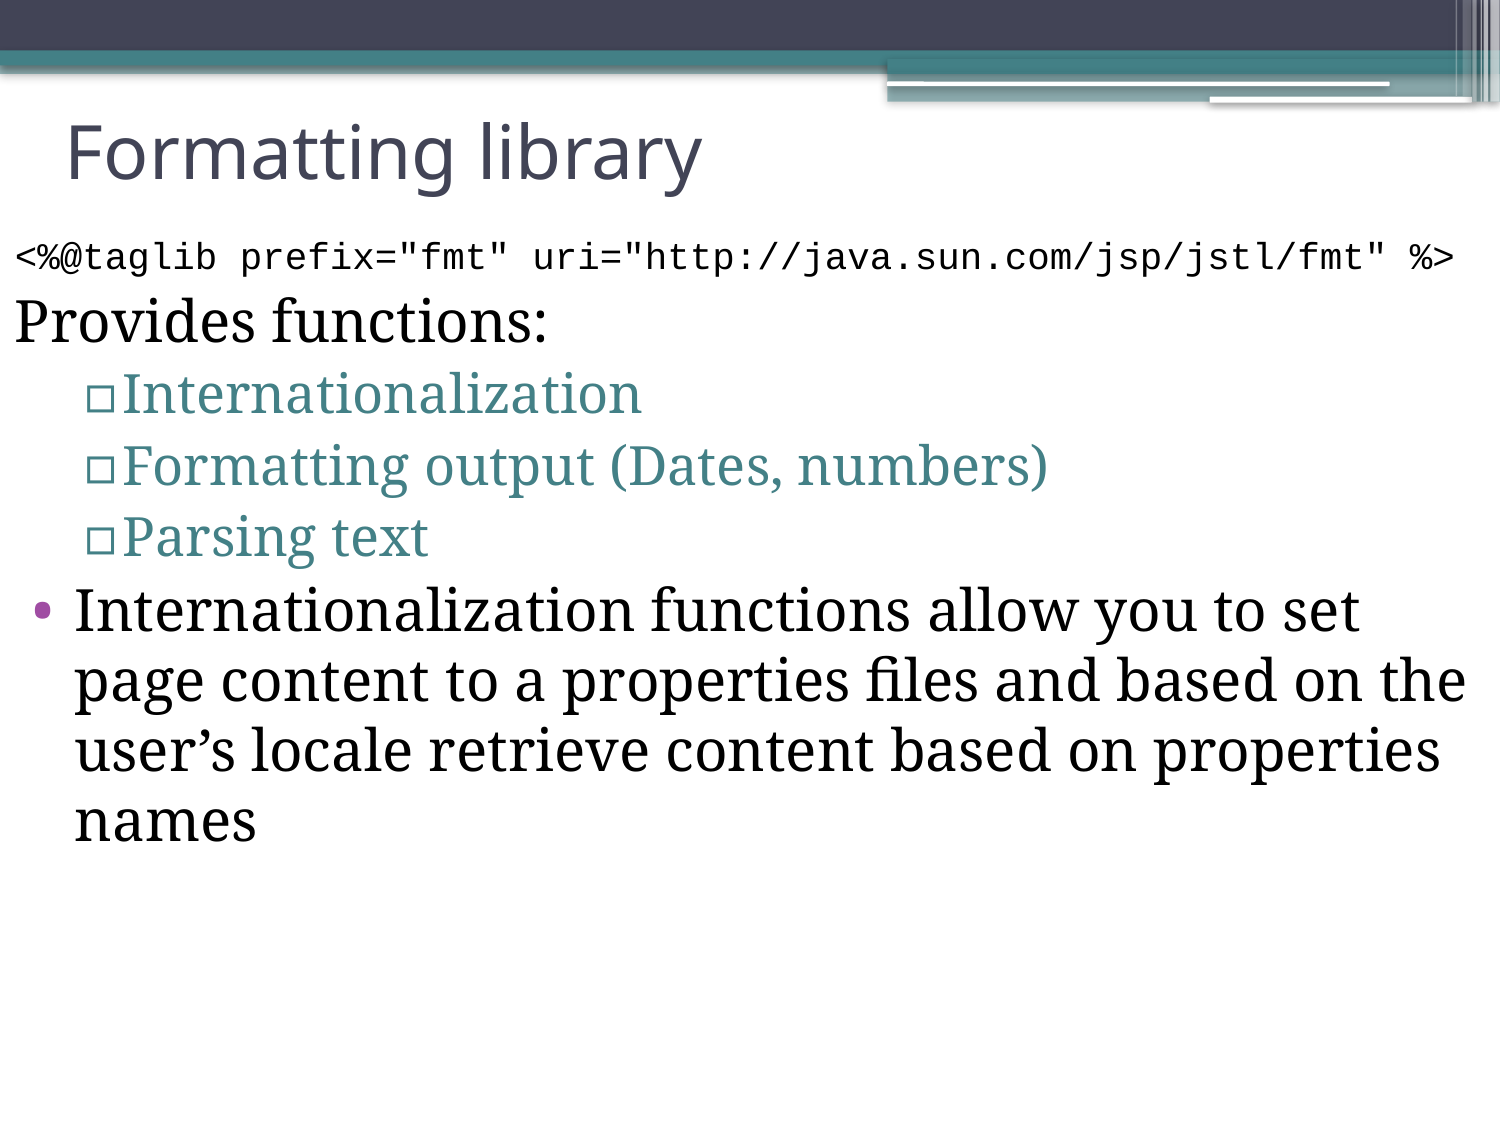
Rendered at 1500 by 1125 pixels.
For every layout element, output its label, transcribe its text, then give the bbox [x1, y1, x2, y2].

title Formatting library [50, 62, 1400, 224]
list <%@taglib prefix="fmt" uri="http://java.sun.com/jsp/jstl/fmt" %> Provides functions: Internationalization Formatting output (Dates, numbers) Parsing text Internationalization functions allow you to set page content to a properties files and based on the user’s locale retrieve content based on properties names [0, 224, 1500, 1125]
